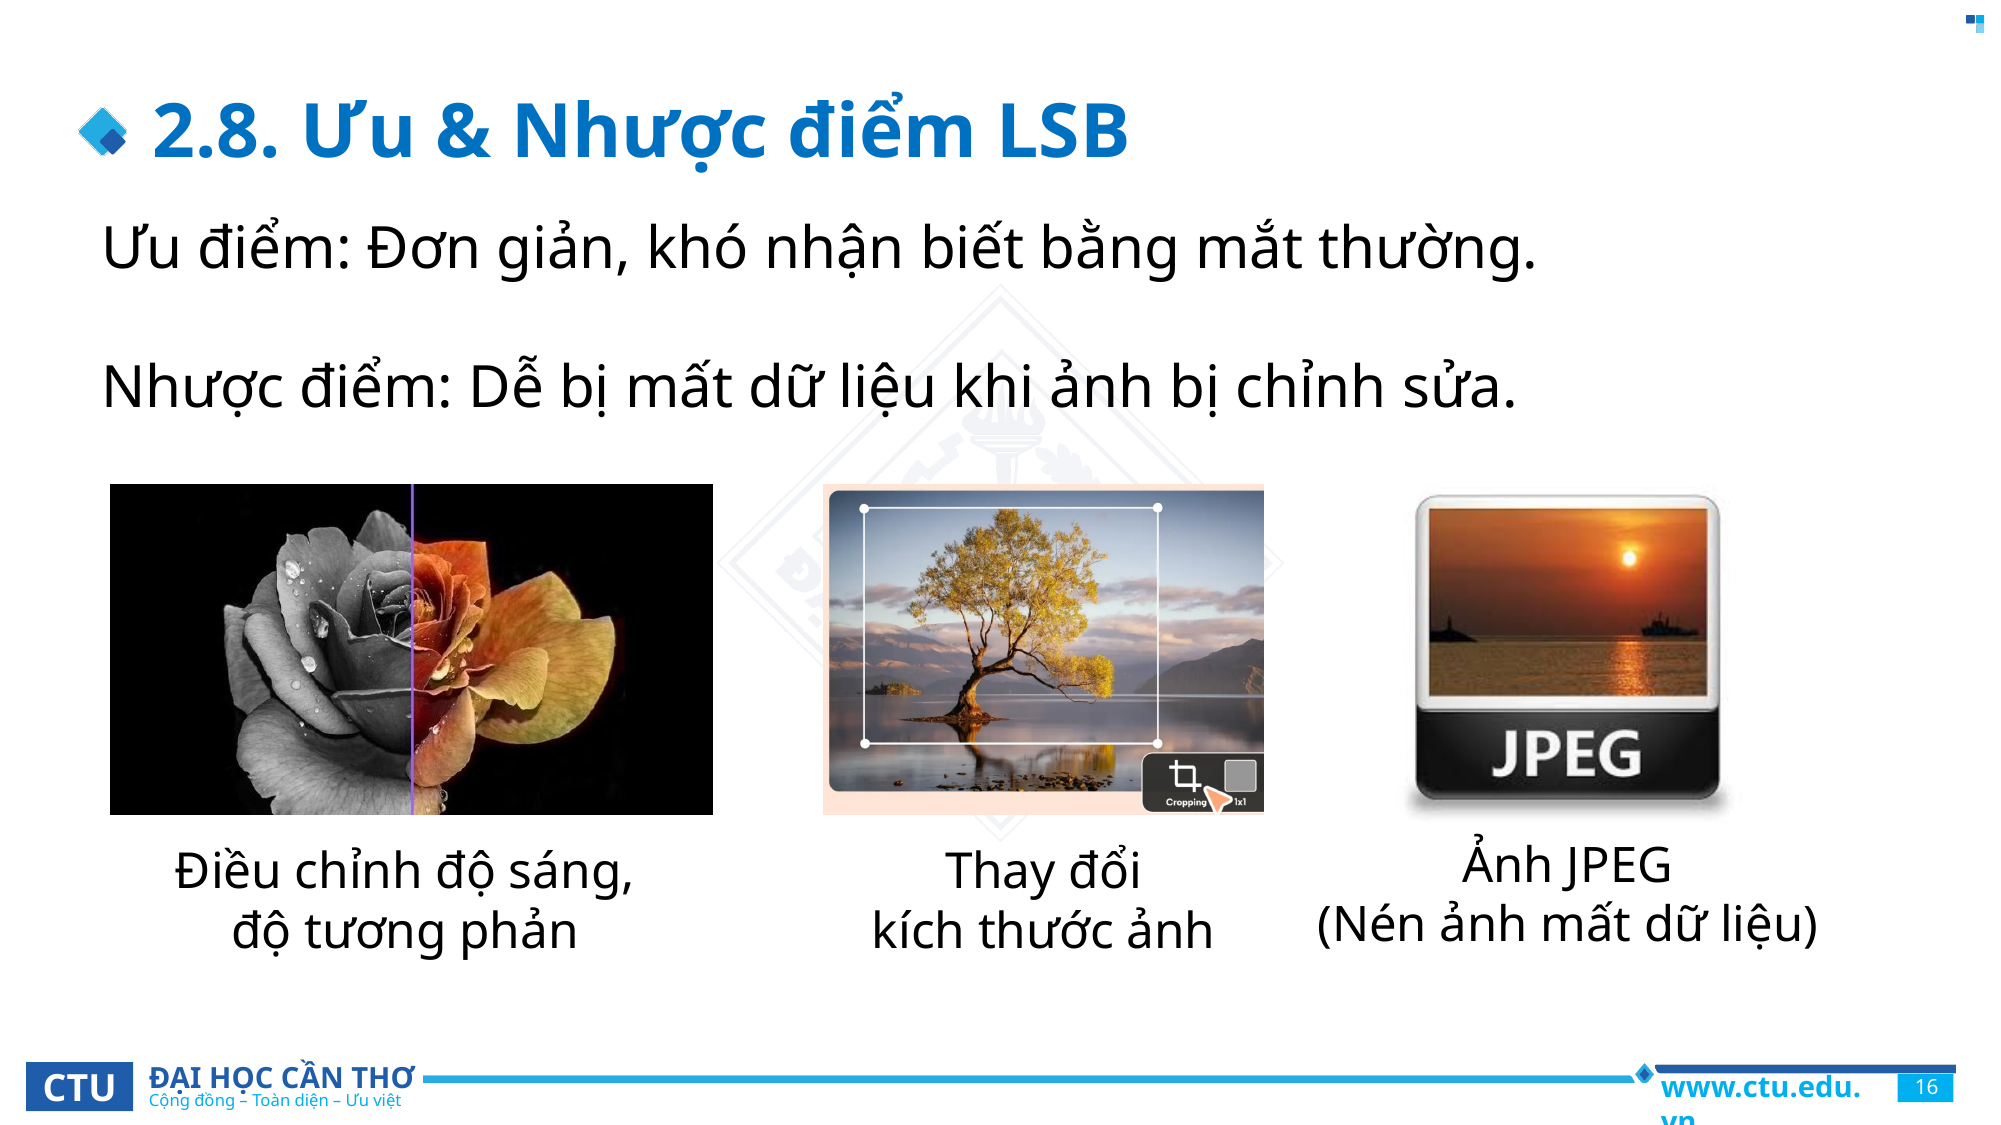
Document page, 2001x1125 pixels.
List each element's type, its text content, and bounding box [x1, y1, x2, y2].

picture [110, 484, 713, 815]
picture [423, 1063, 1956, 1083]
list Nhược điểm: Dễ bị mất dữ liệu khi ảnh bị chỉnh sửa. [86, 317, 1914, 452]
title 2.8. Ưu & Nhược điểm LSB [137, 24, 1863, 177]
list Ưu điểm: Đơn giản, khó nhận biết bằng mắt thường. [86, 177, 1914, 312]
picture [252, 1094, 261, 1106]
list Thay đổi kích thước ảnh [749, 831, 1339, 967]
picture [823, 484, 1264, 815]
picture [78, 107, 127, 156]
picture [1966, 15, 1985, 33]
list Ảnh JPEG (Nén ảnh mất dữ liệu) [1273, 825, 1863, 960]
picture [1391, 473, 1744, 826]
list Điều chỉnh độ sáng, độ tương phản [110, 831, 700, 967]
